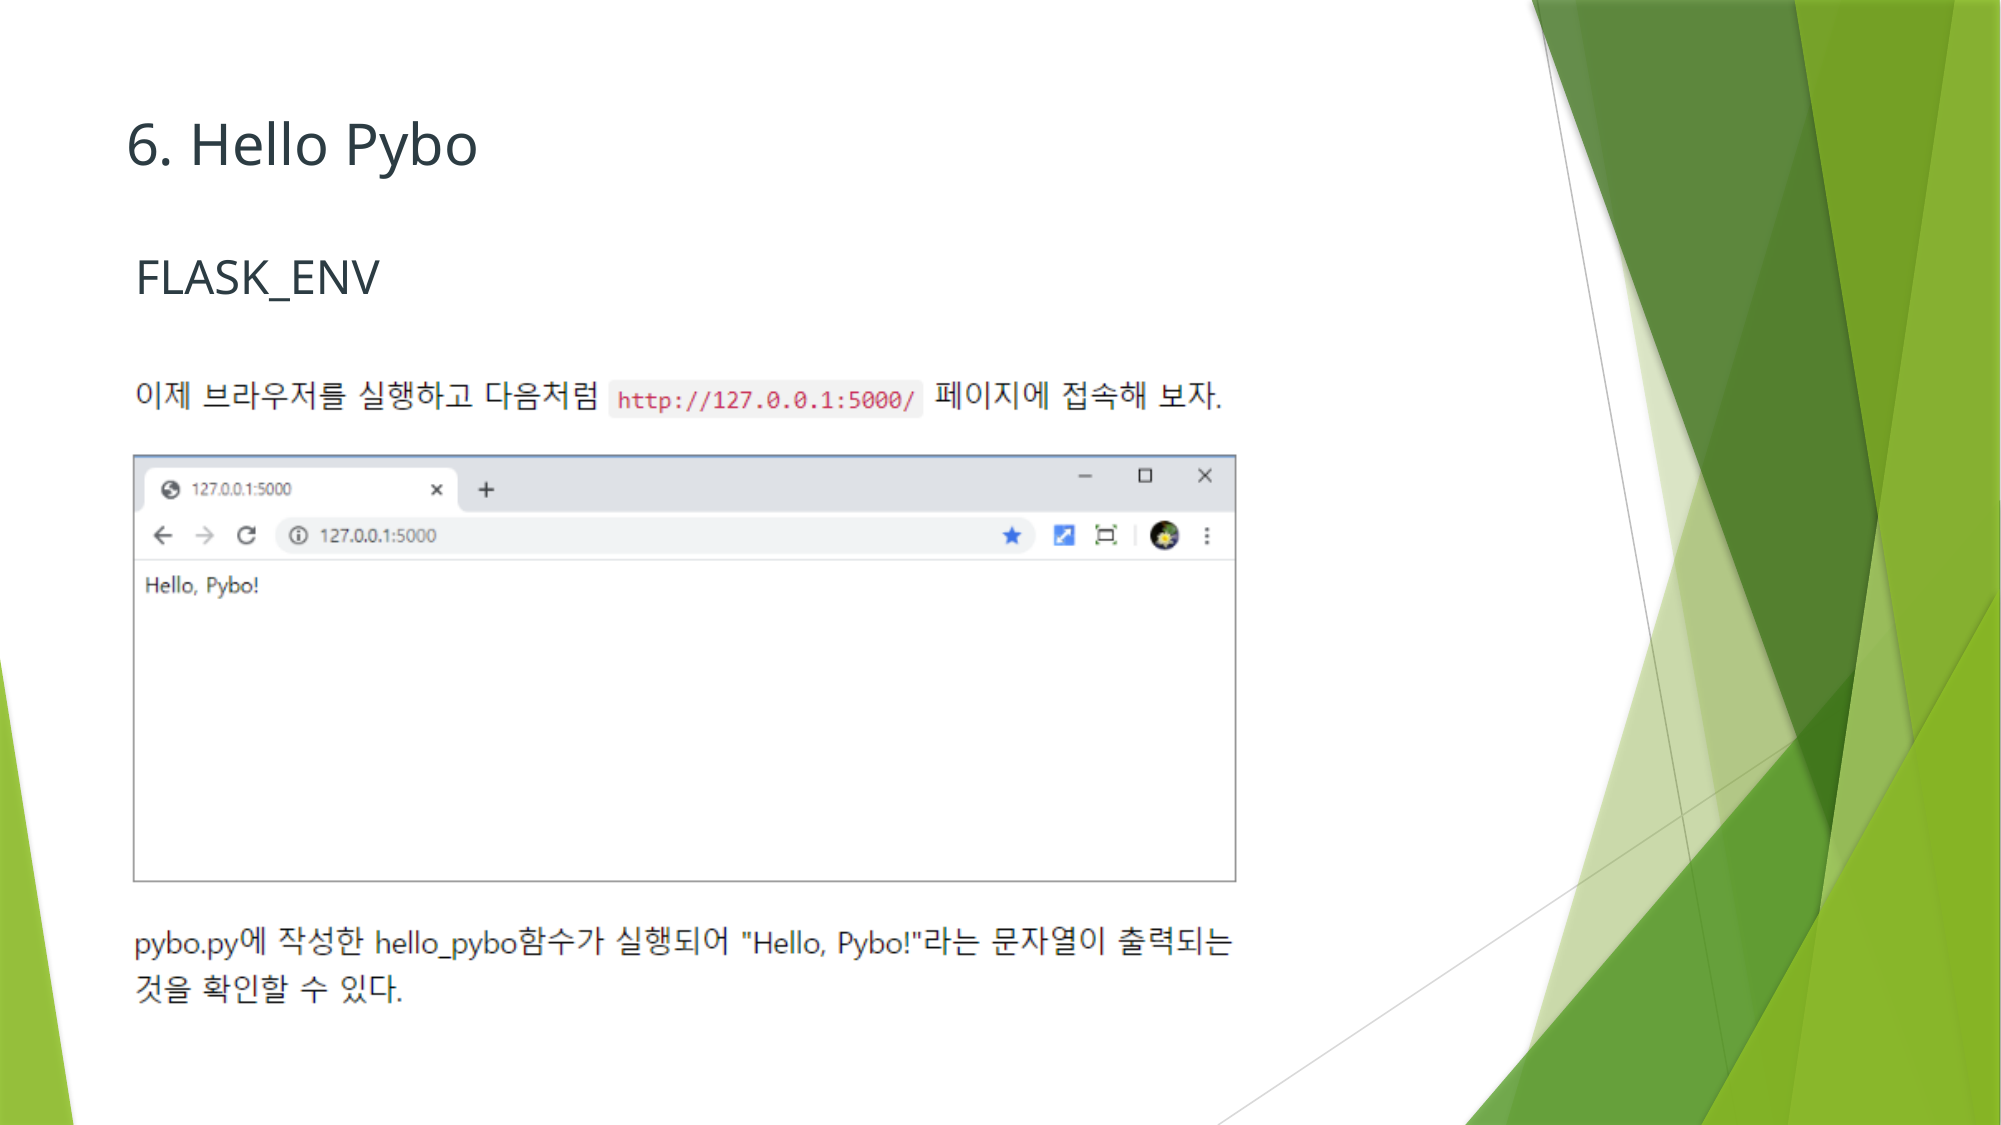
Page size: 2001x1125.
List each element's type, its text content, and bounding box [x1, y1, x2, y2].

picture [119, 367, 1251, 1026]
text_box FLASK_ENV [120, 240, 1437, 313]
title 6. Hello Pybo [111, 99, 1522, 185]
